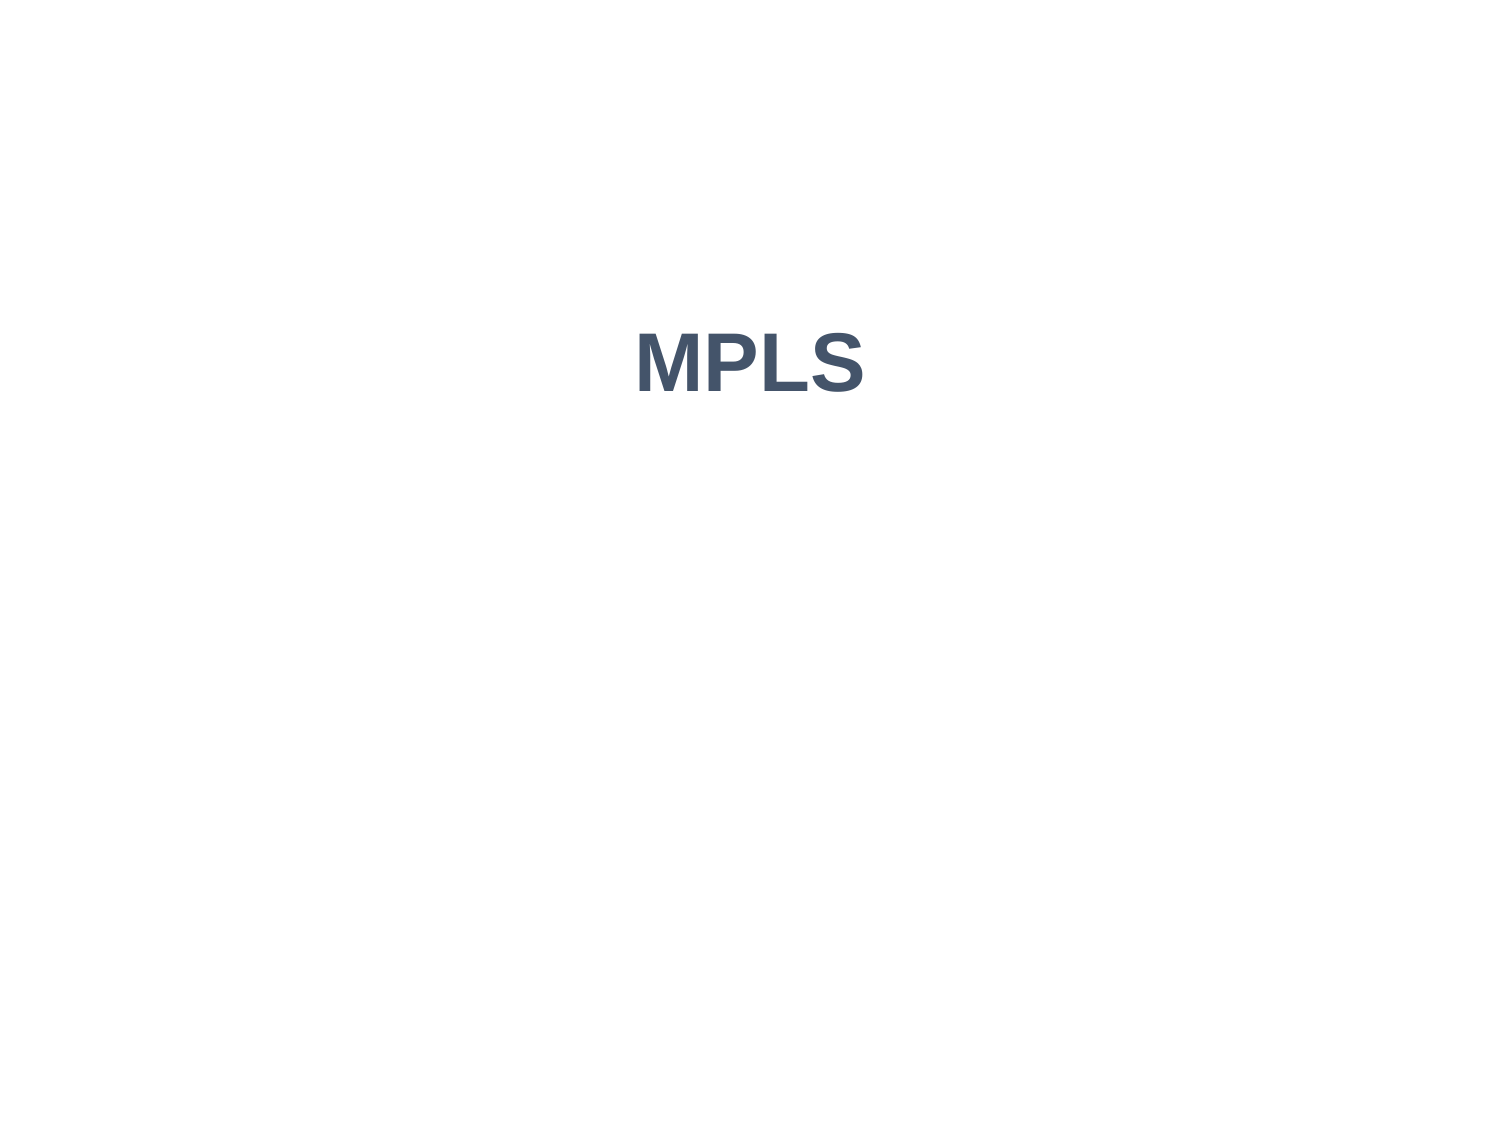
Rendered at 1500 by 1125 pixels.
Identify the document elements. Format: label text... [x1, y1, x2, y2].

list MPLS [112, 312, 1388, 559]
